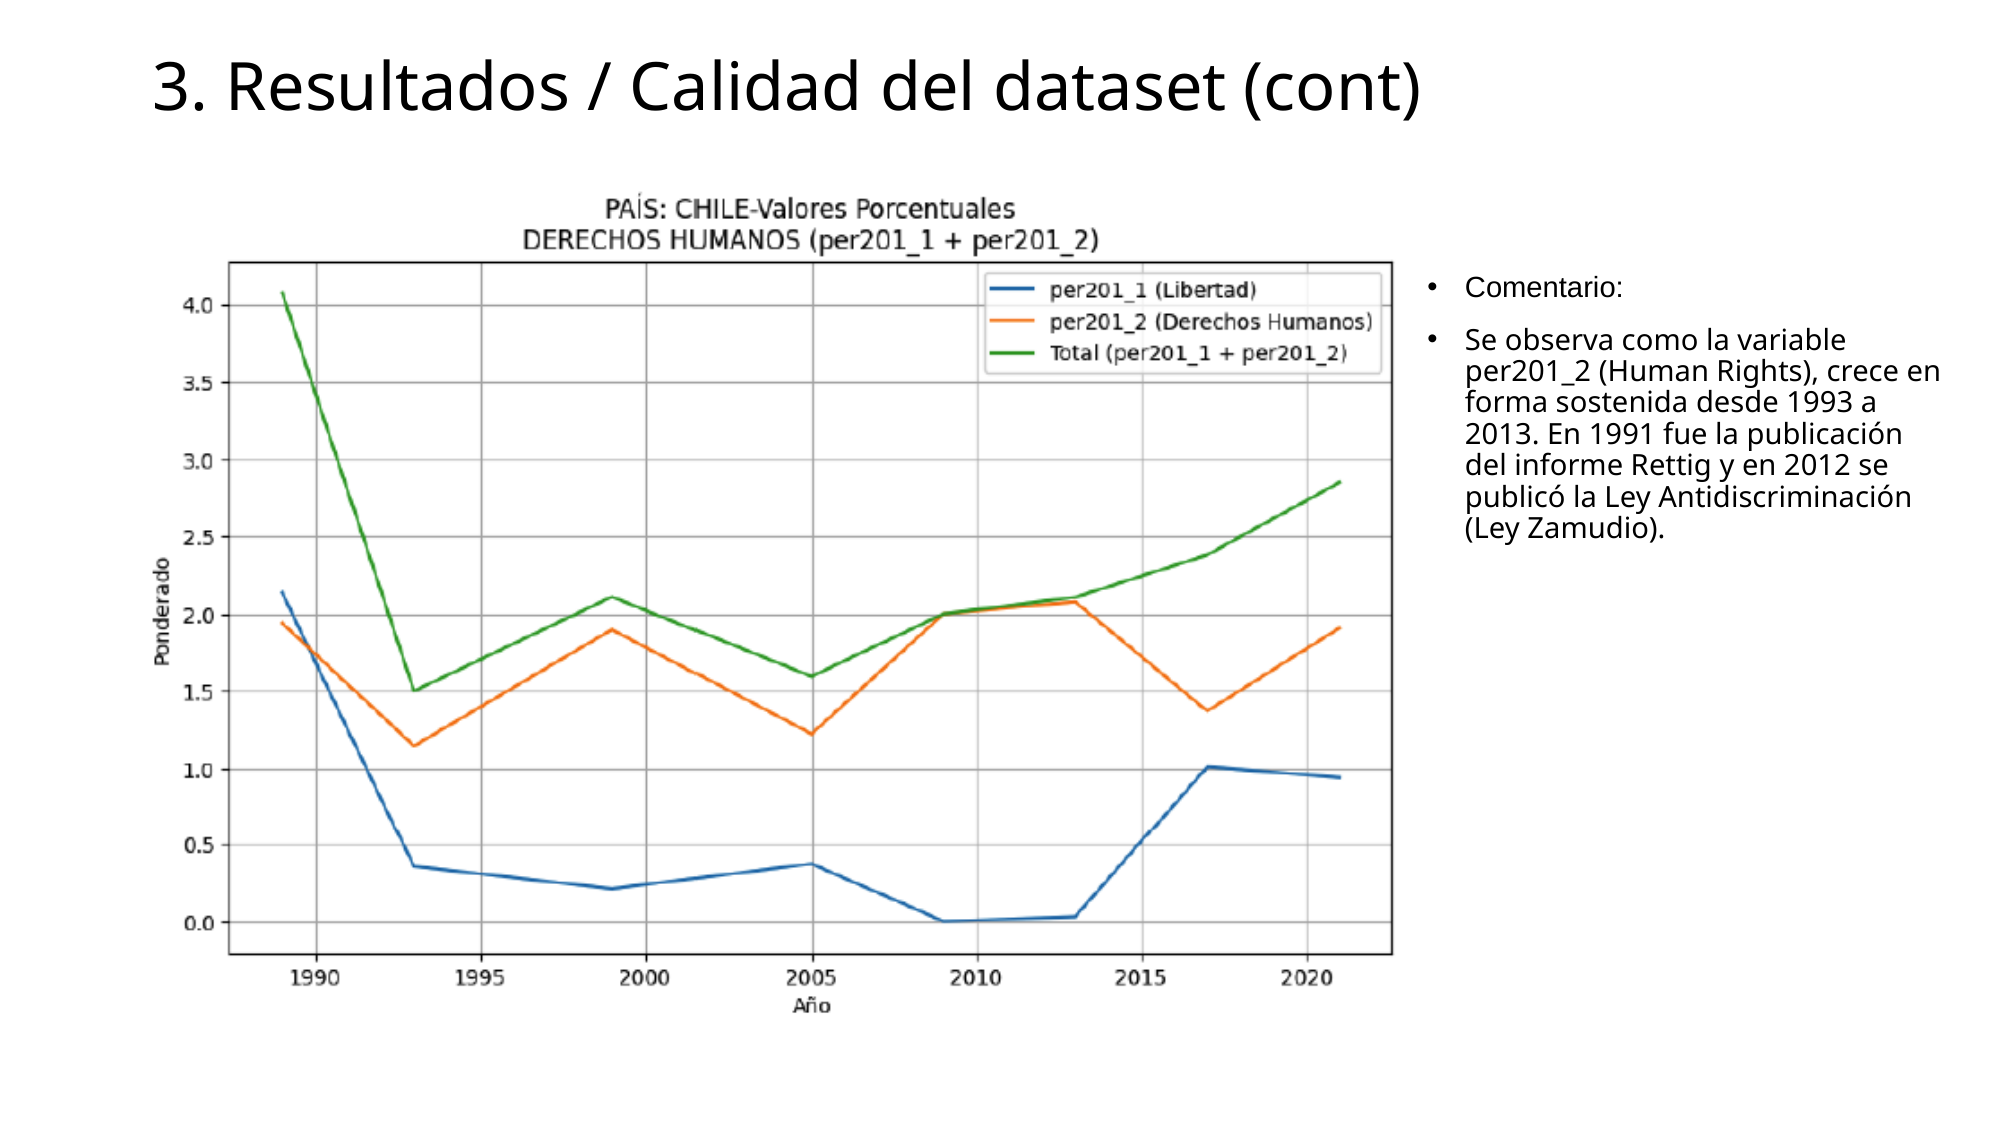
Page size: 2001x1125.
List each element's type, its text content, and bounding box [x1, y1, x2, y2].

list Comentario: Se observa como la variable per201_2 (Human Rights), crece en forma sostenida desde 1993 a 2013. En 1991 fue la publicación del informe Rettig y en 2012 se publicó la Ley Antidiscriminación (Ley Zamudio). [1413, 265, 1967, 996]
picture [136, 166, 1413, 1023]
title 3. Resultados / Calidad del dataset (cont) [137, 32, 1863, 144]
